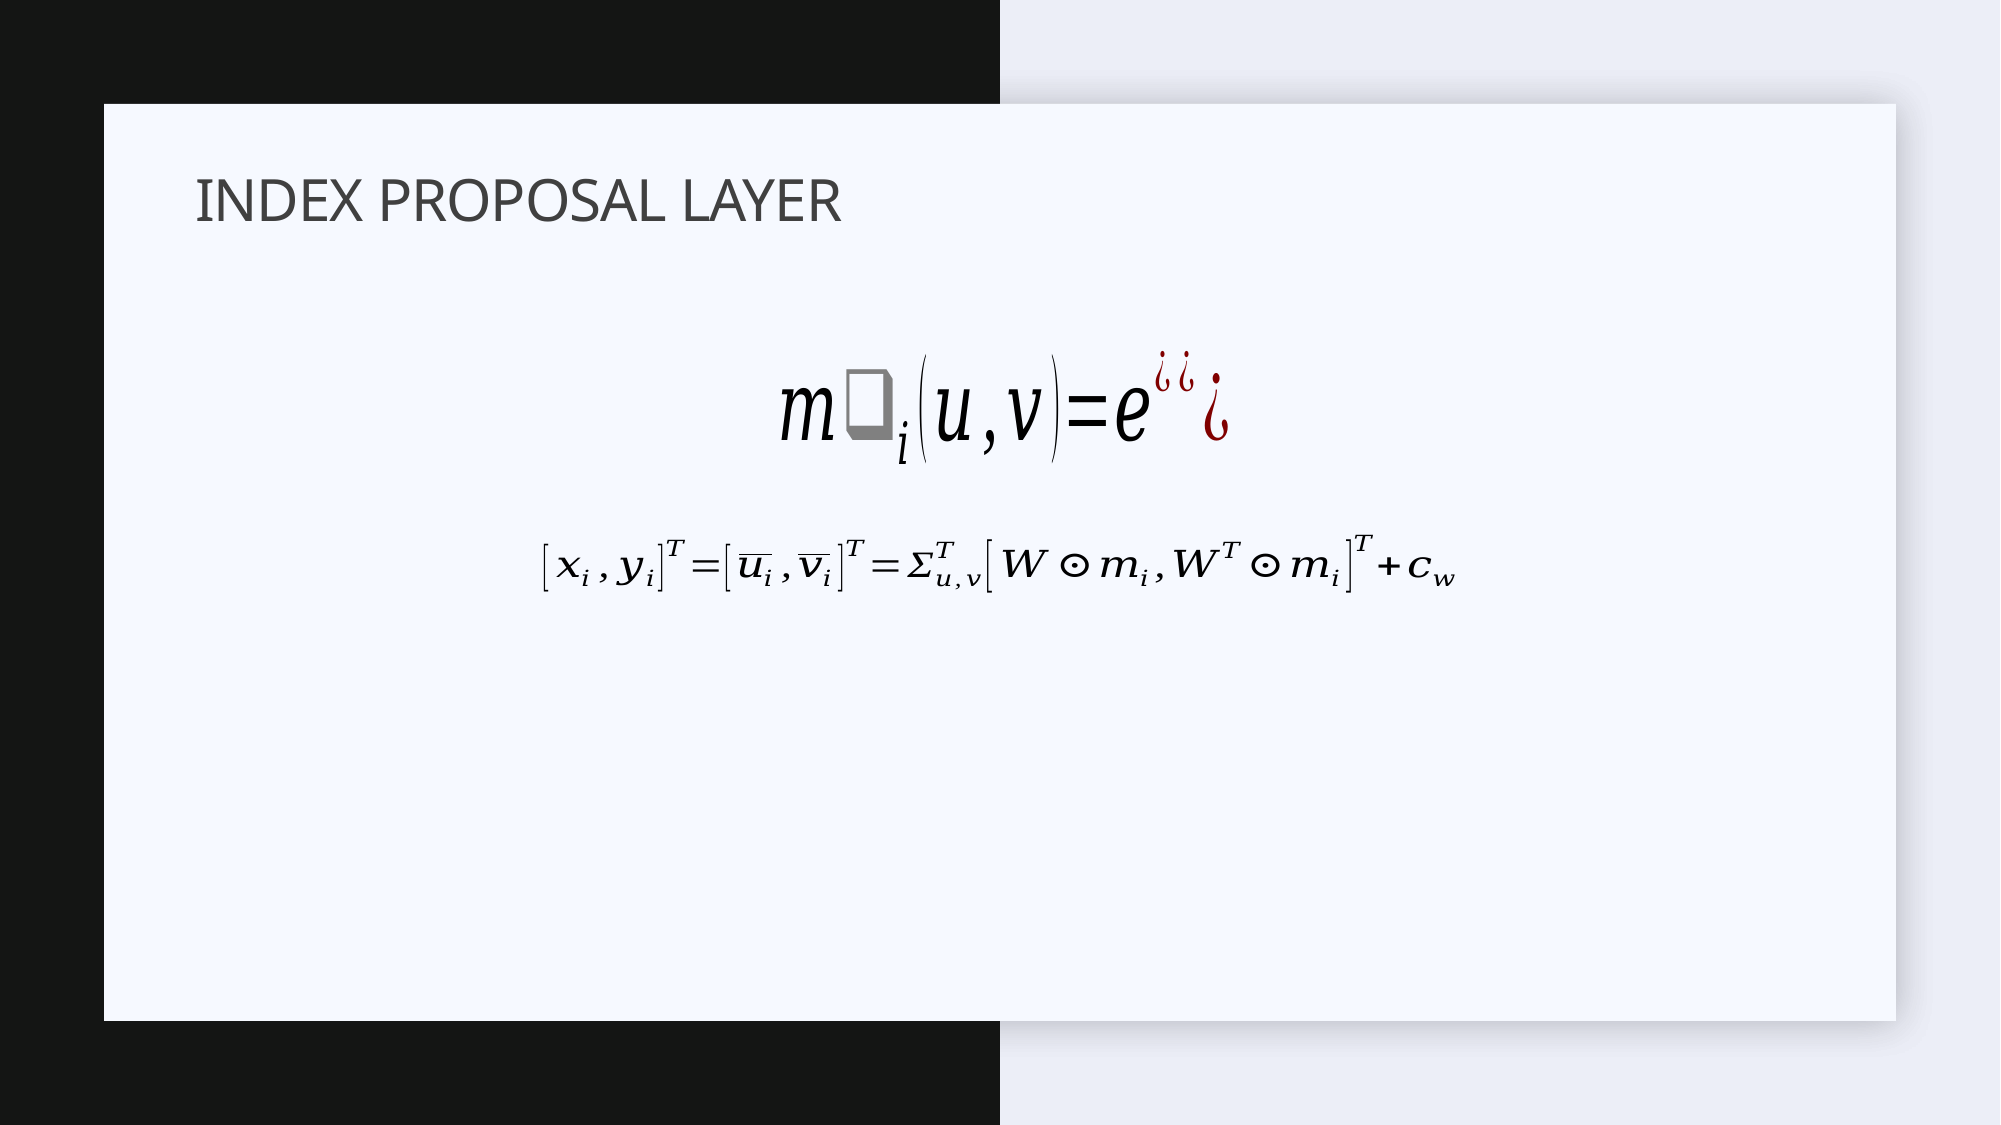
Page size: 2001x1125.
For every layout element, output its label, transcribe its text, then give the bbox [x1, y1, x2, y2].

title Index Proposal Layer [180, 154, 1830, 251]
